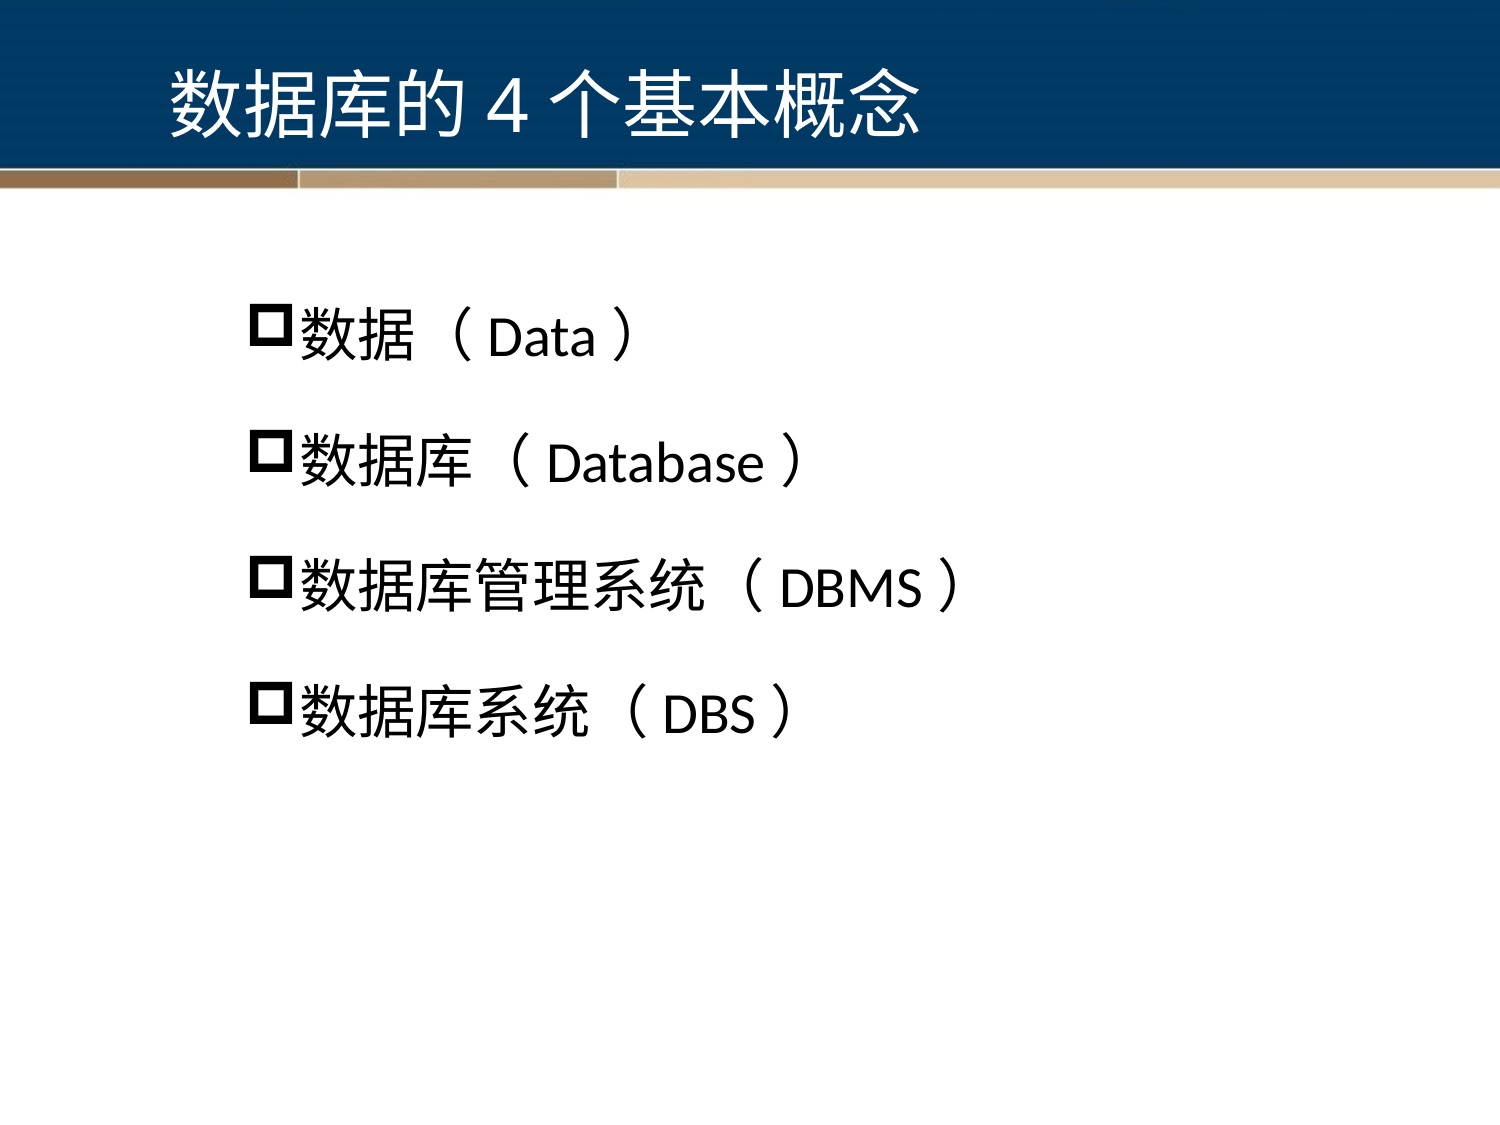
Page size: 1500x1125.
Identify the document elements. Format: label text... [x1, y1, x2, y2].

title 数据库的4个基本概念 [118, 0, 1413, 218]
picture [0, 0, 1500, 1125]
list 数据（Data） 数据库（Database） 数据库管理系统（DBMS） 数据库系统（DBS） [230, 255, 1268, 957]
